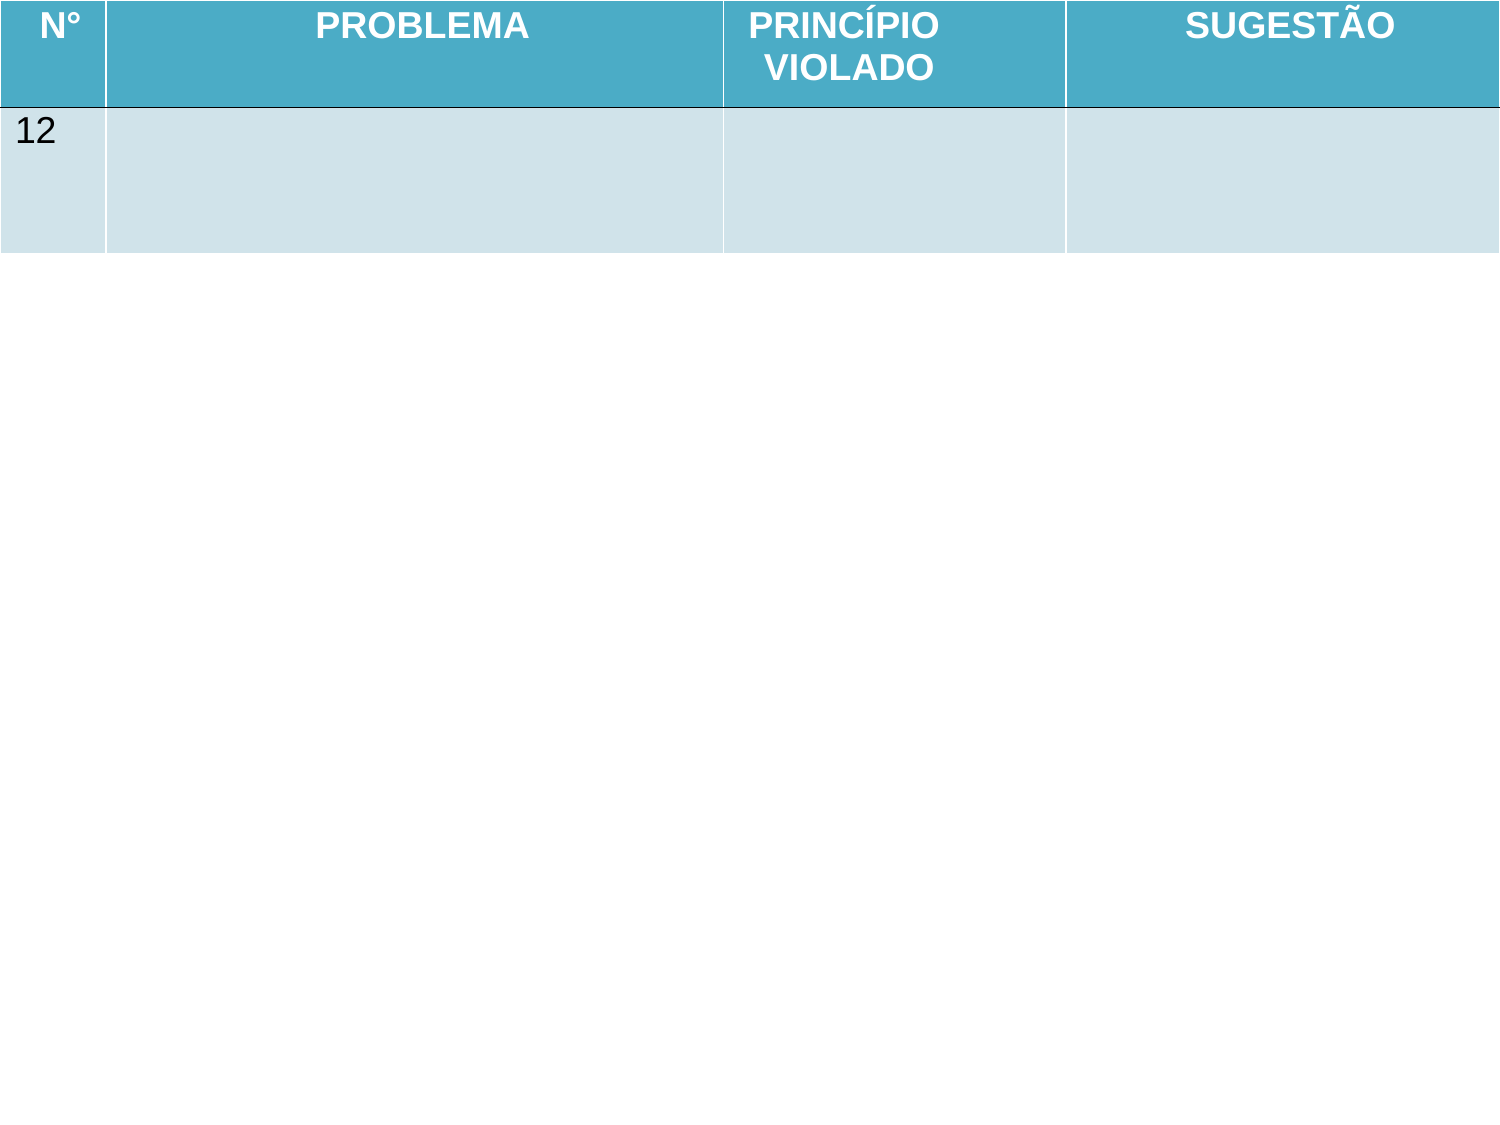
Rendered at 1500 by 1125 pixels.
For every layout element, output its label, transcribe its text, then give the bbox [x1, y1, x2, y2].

table_header SUGESTÃO [1067, 1, 1499, 107]
table_header PROBLEMA [107, 1, 723, 107]
table_cell 12 [1, 108, 105, 253]
table_header N° [1, 1, 105, 107]
table_header PRINCÍPIO VIOLADO [724, 1, 1065, 107]
table_cell [107, 108, 723, 253]
table_cell [724, 108, 1065, 253]
table_cell [1067, 108, 1499, 253]
